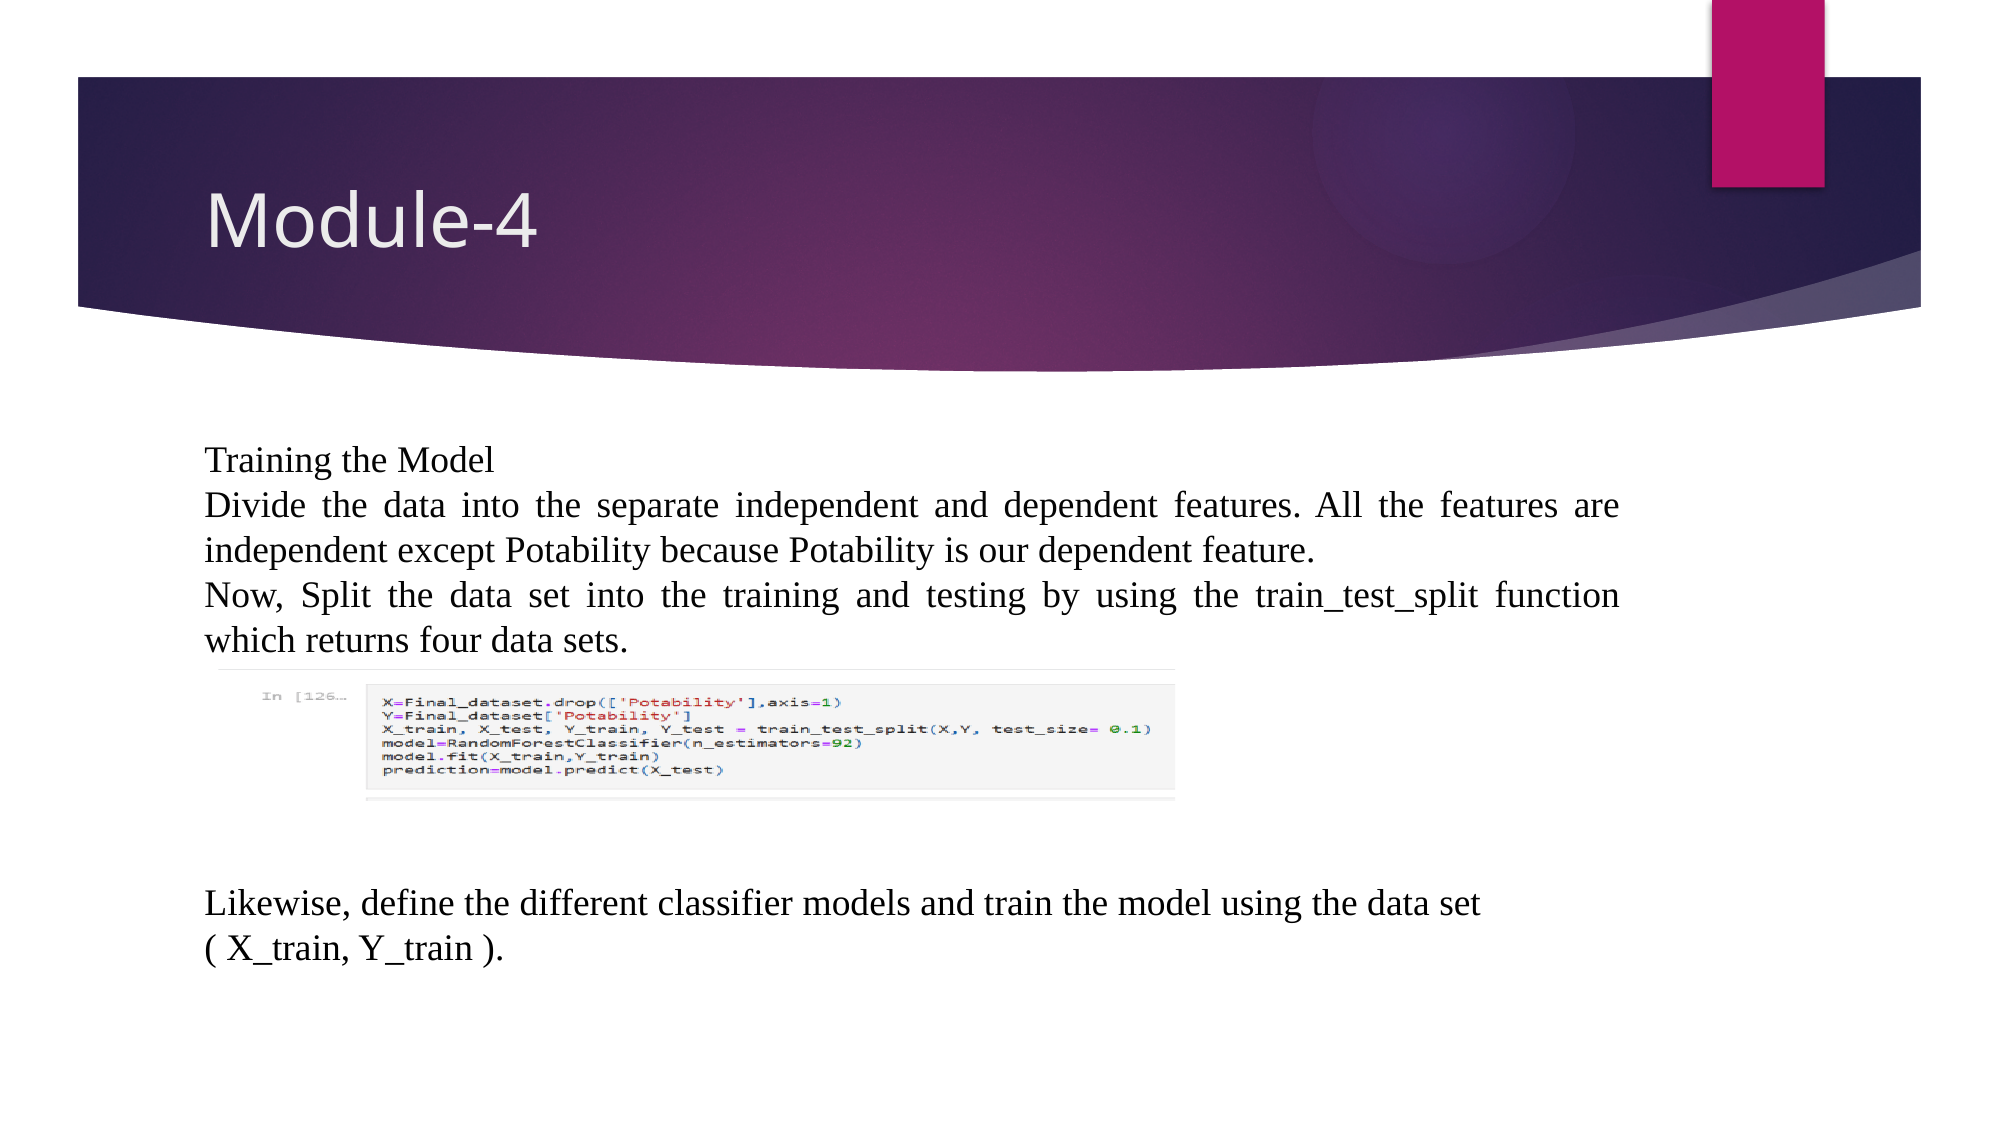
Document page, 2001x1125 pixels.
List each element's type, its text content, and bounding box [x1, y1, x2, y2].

list Training the Model Divide the data into the separate independent and dependent features. All the features are independent except Potability because Potability is our dependent feature. Now, Split the data set into the training and testing by using the train_test_split function which returns four data sets. Likewise, define the different classifier models and train the model using the data set ( X_train, Y_train ). [189, 427, 1638, 988]
picture [218, 665, 1176, 801]
title Module-4 [189, 159, 1627, 276]
